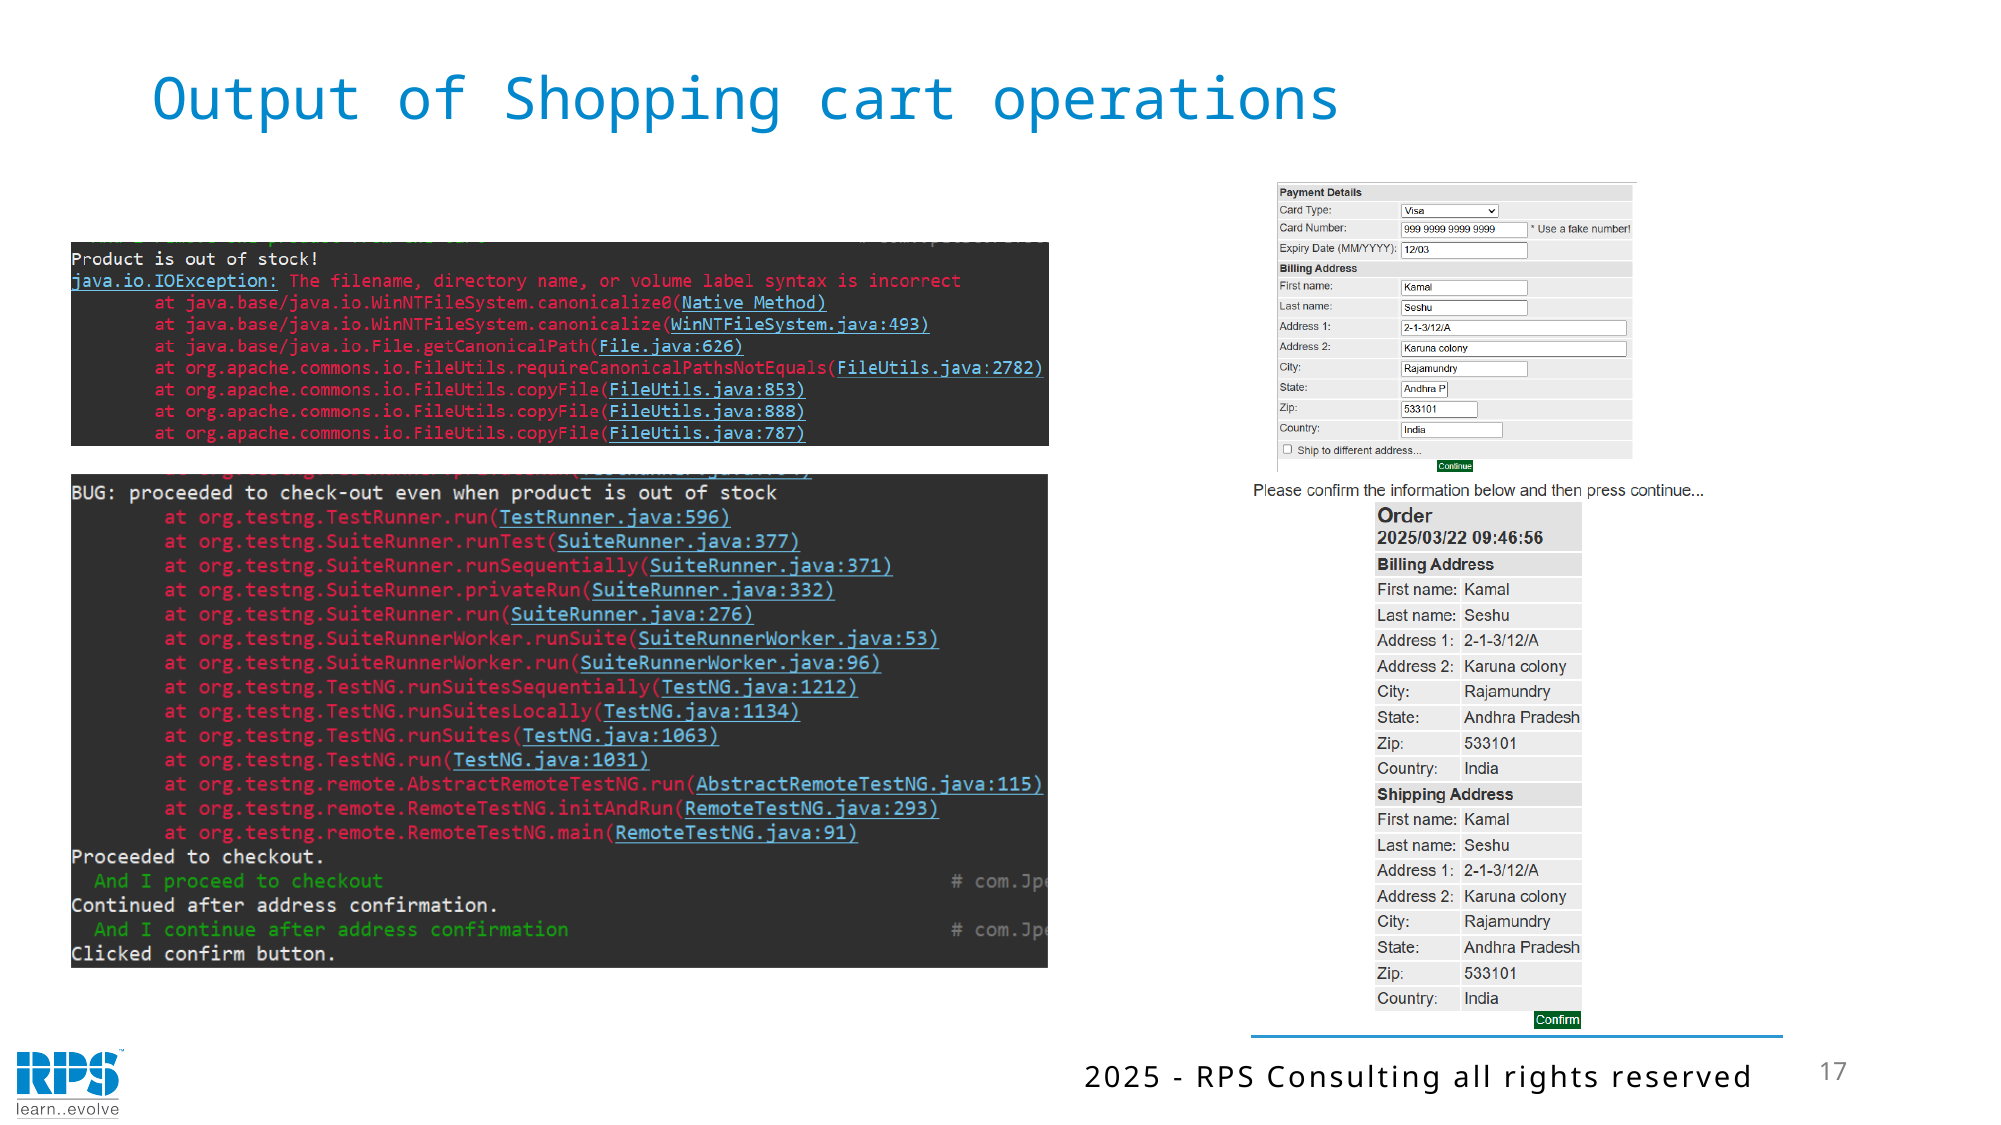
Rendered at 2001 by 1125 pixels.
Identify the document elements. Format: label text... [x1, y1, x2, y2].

picture [68, 471, 1051, 970]
slide_number 17 [1412, 1042, 1863, 1103]
title Output of Shopping cart operations [137, 59, 1863, 141]
picture [1248, 181, 1784, 1040]
picture [17, 1049, 124, 1119]
picture [68, 239, 1051, 447]
